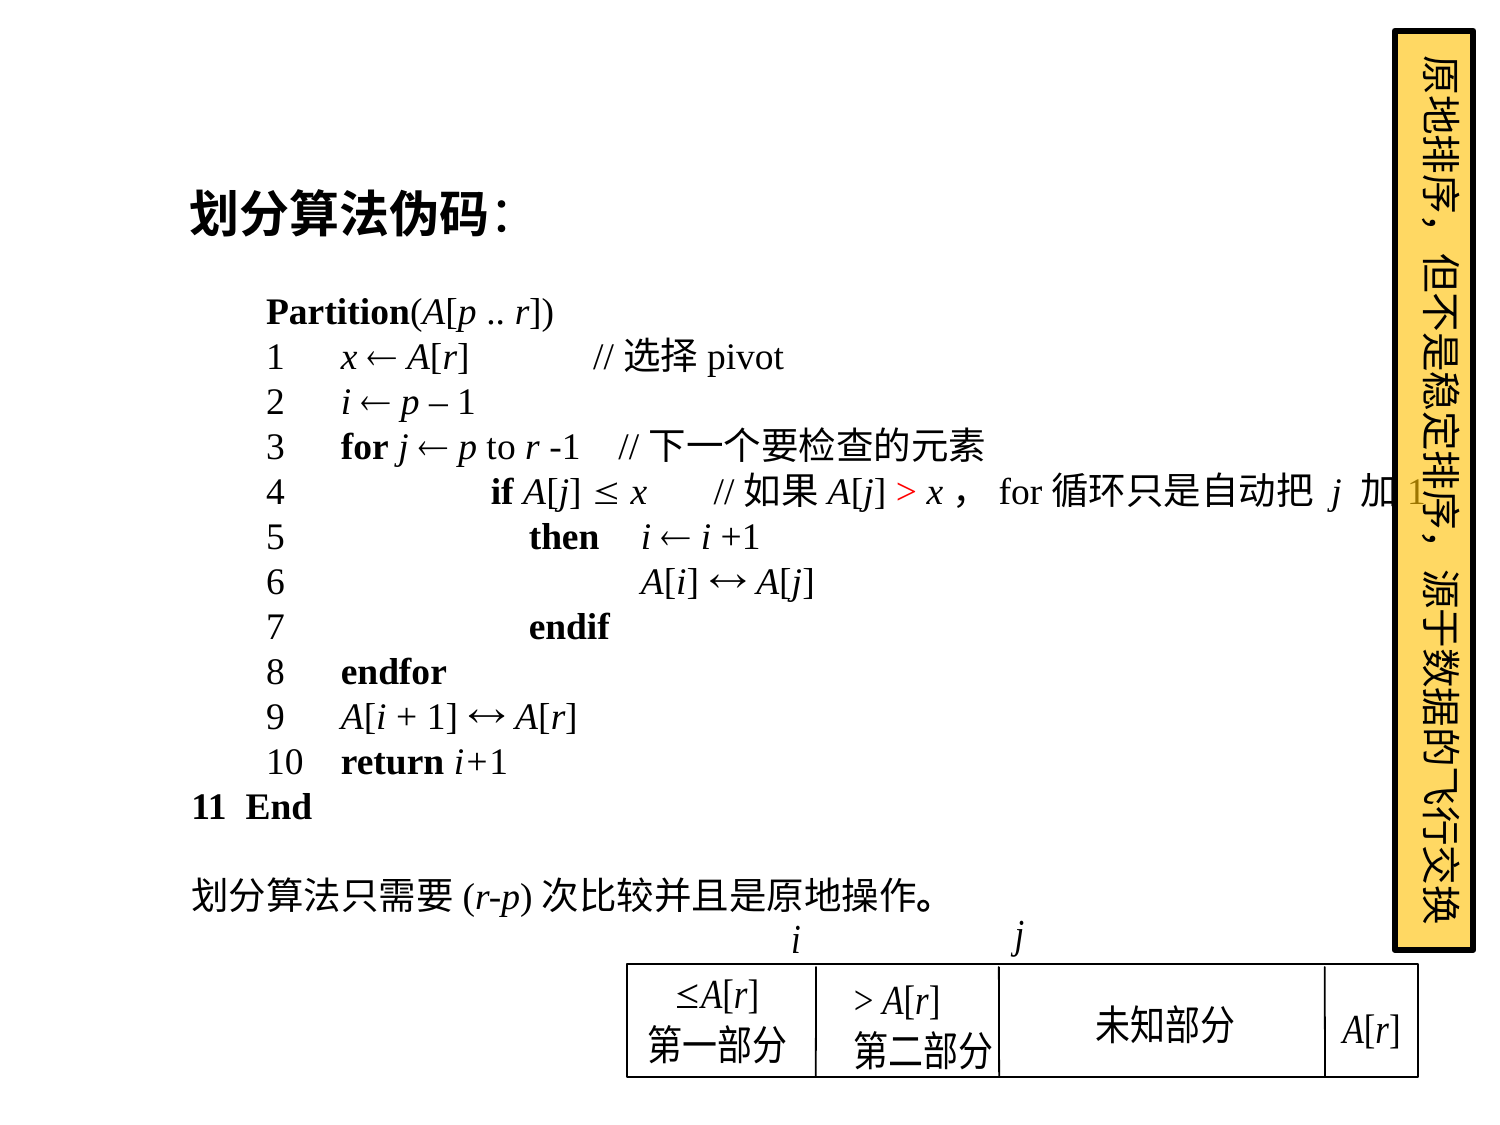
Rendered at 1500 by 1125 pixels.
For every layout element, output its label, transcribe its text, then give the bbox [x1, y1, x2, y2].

text_box 原地排序，但不是稳定排序，源于数据的飞行交换 [1394, 30, 1474, 899]
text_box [574, 899, 1474, 1113]
text_box 划分算法伪码： Partition(A[p .. r]) 1 x  A[r] //选择pivot 2 i  p – 1 3 for j  p to r -1 //下一个要检查的元素 4 if A[j]  x //如果A[j] > x，for循环只是自动把 j 加1 5 then i  i +1 6 A[i]  A[j] 7 endif 8 endfor 9 A[i + 1]  A[r] 10 return i+1 11 End 划分算法只需要(r-p)次比较并且是原地操作。 [174, 174, 1394, 925]
